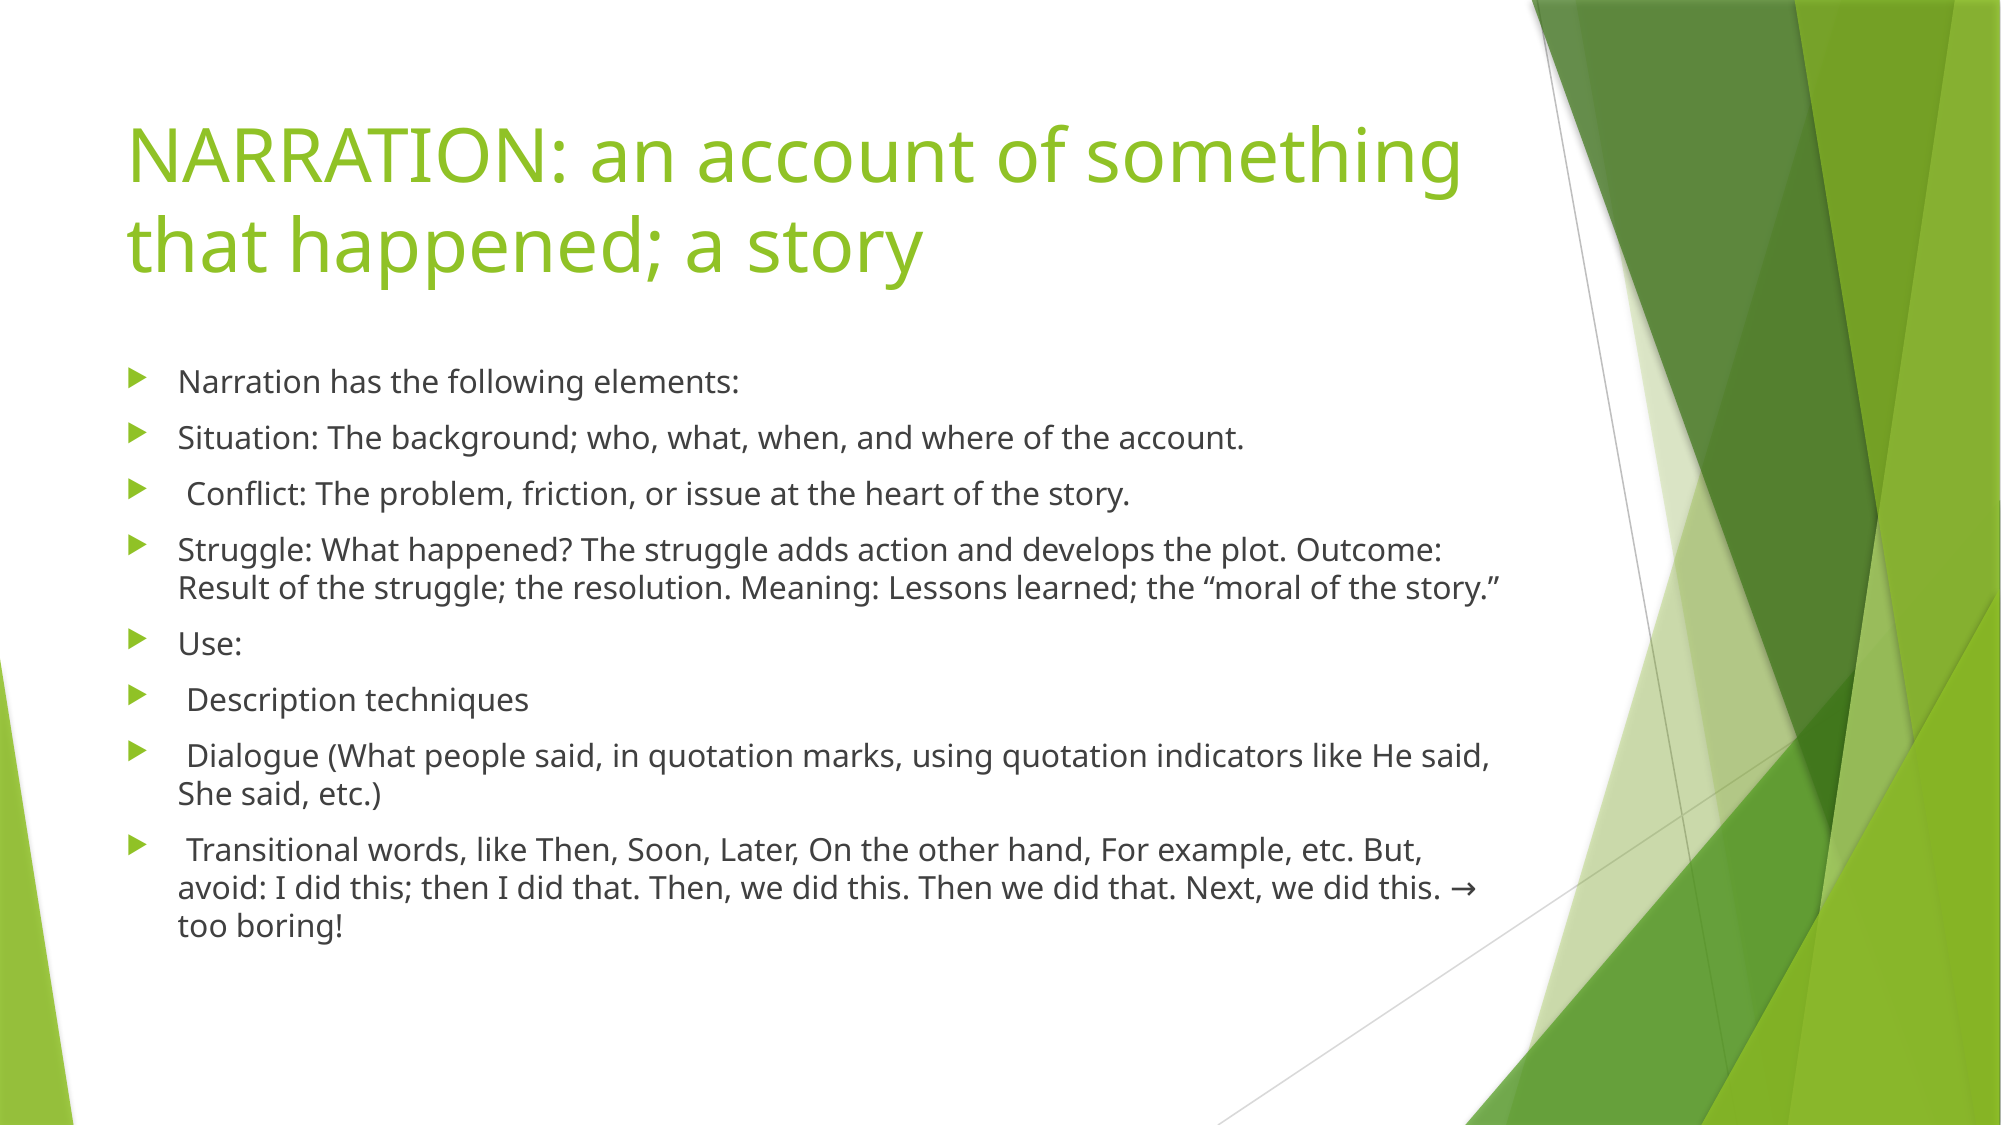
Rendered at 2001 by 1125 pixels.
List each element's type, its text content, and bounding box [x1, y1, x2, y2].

list Narration has the following elements: Situation: The background; who, what, when, and where of the account. Conflict: The problem, friction, or issue at the heart of the story. Struggle: What happened? The struggle adds action and develops the plot. Outcome: Result of the struggle; the resolution. Meaning: Lessons learned; the “moral of the story.” Use: Description techniques Dialogue (What people said, in quotation marks, using quotation indicators like He said, She said, etc.) Transitional words, like Then, Soon, Later, On the other hand, For example, etc. But, avoid: I did this; then I did that. Then, we did this. Then we did that. Next, we did this. → too boring! [111, 354, 1522, 992]
title NARRATION: an account of something that happened; a story [111, 99, 1522, 317]
